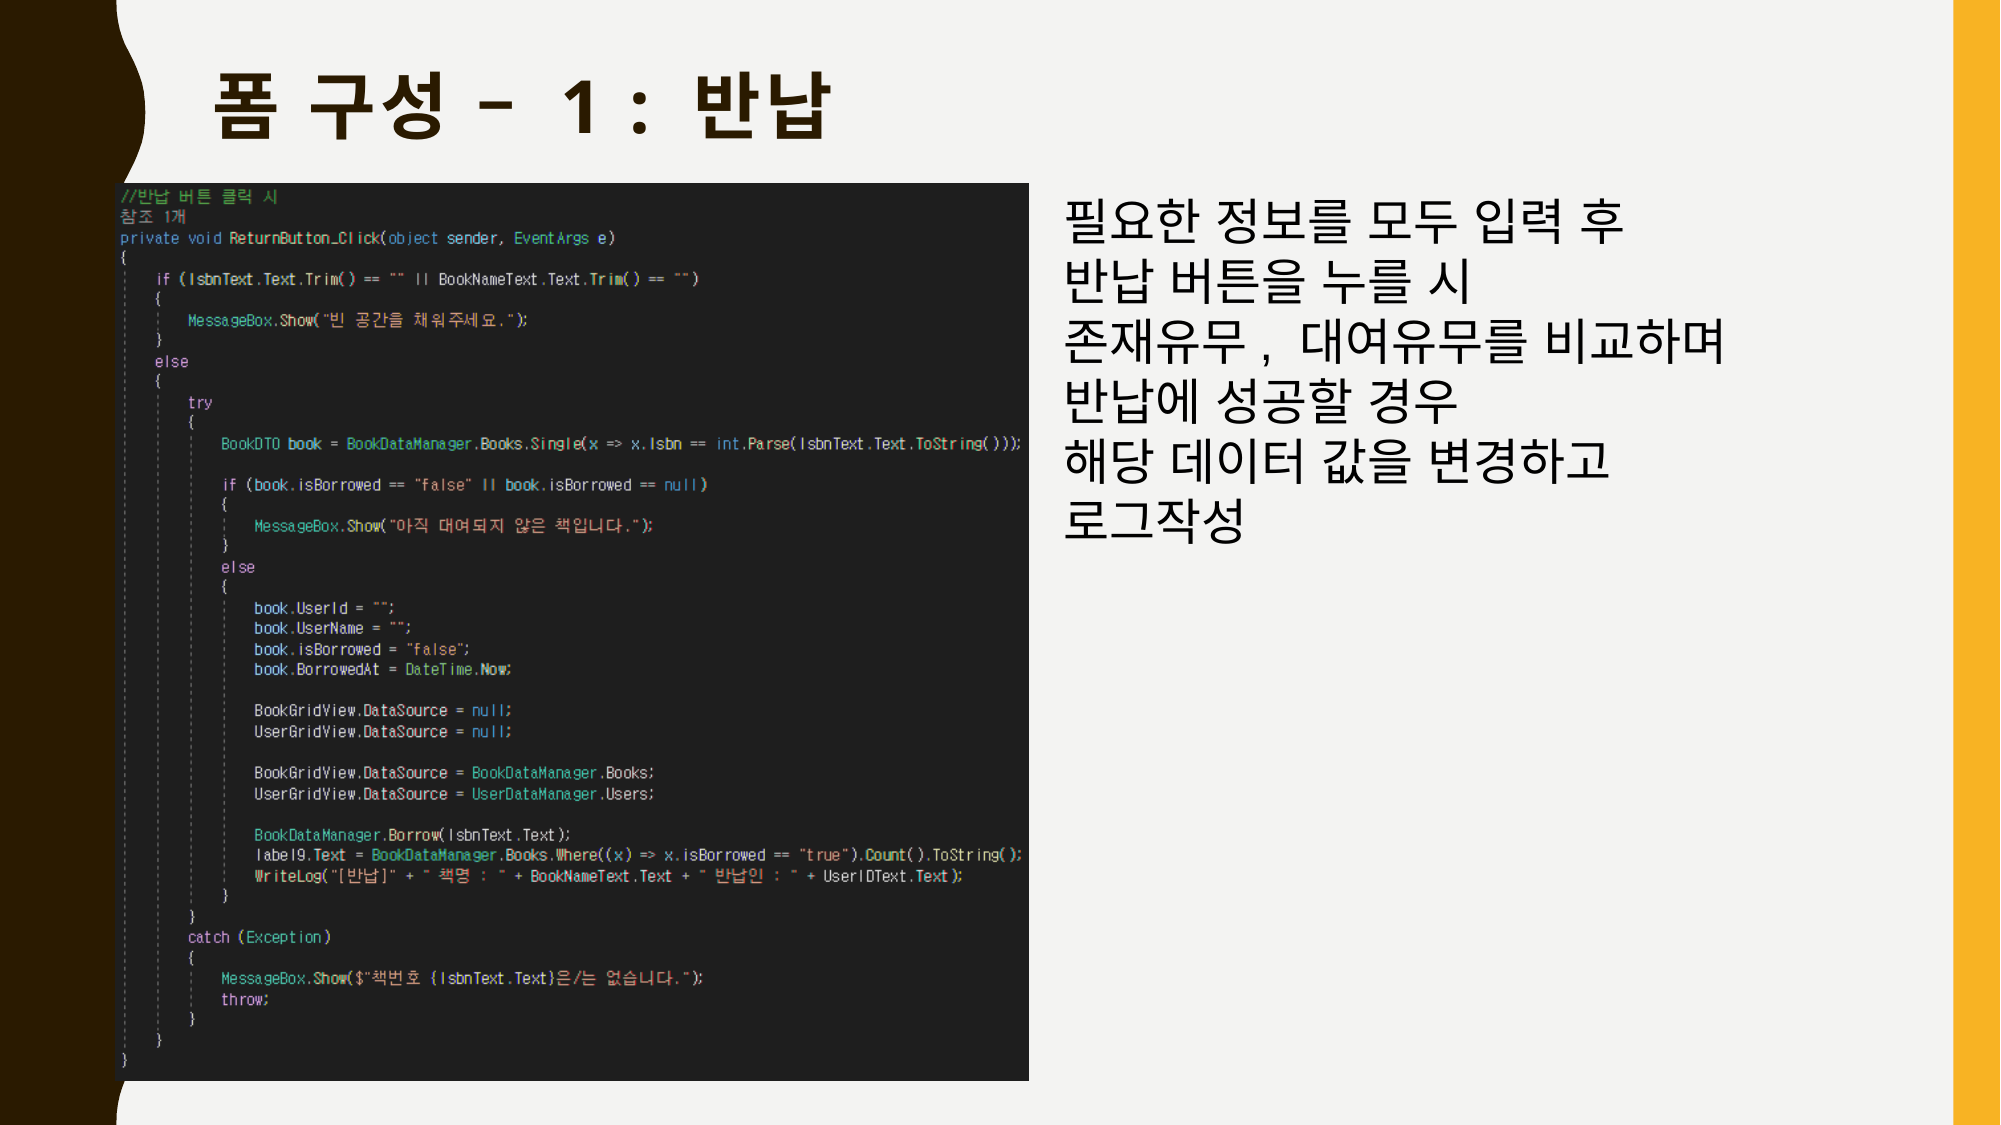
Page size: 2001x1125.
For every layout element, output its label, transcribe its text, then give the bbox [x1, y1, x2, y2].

text_box 필요한 정보를 모두 입력 후 반납 버튼을 누를 시 존재유무, 대여유무를 비교하며 반납에 성공할 경우 해당 데이터 값을 변경하고 로그작성 [1048, 183, 1743, 558]
title 폼 구성 – 1 : 반납 [197, 62, 1985, 158]
picture [115, 183, 1029, 1081]
